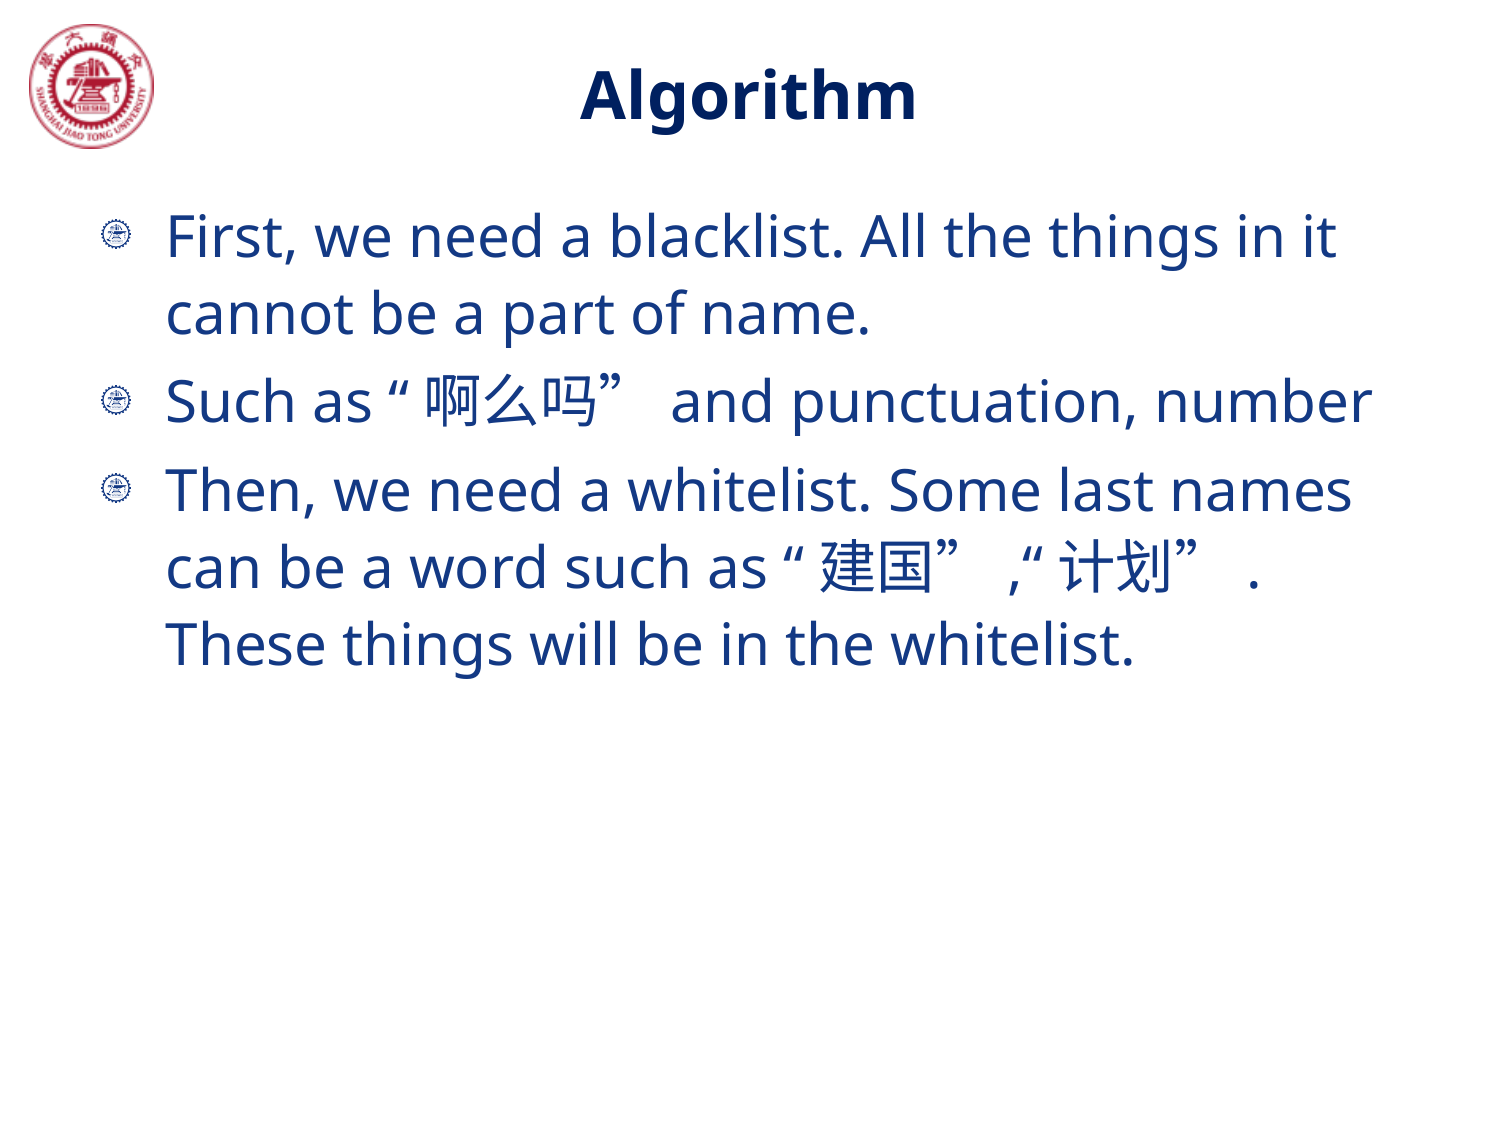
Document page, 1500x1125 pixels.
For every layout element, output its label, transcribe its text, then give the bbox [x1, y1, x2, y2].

picture [29, 24, 154, 149]
title Algorithm [75, 45, 1425, 233]
picture [91, 463, 141, 513]
picture [91, 209, 141, 259]
list First, we need a blacklist. All the things in it cannot be a part of name. Such as “啊么吗”and punctuation, number Then, we need a whitelist. Some last names can be a word such as “建国”,“计划”. These things will be in the whitelist. [76, 184, 1427, 1016]
picture [91, 375, 141, 425]
